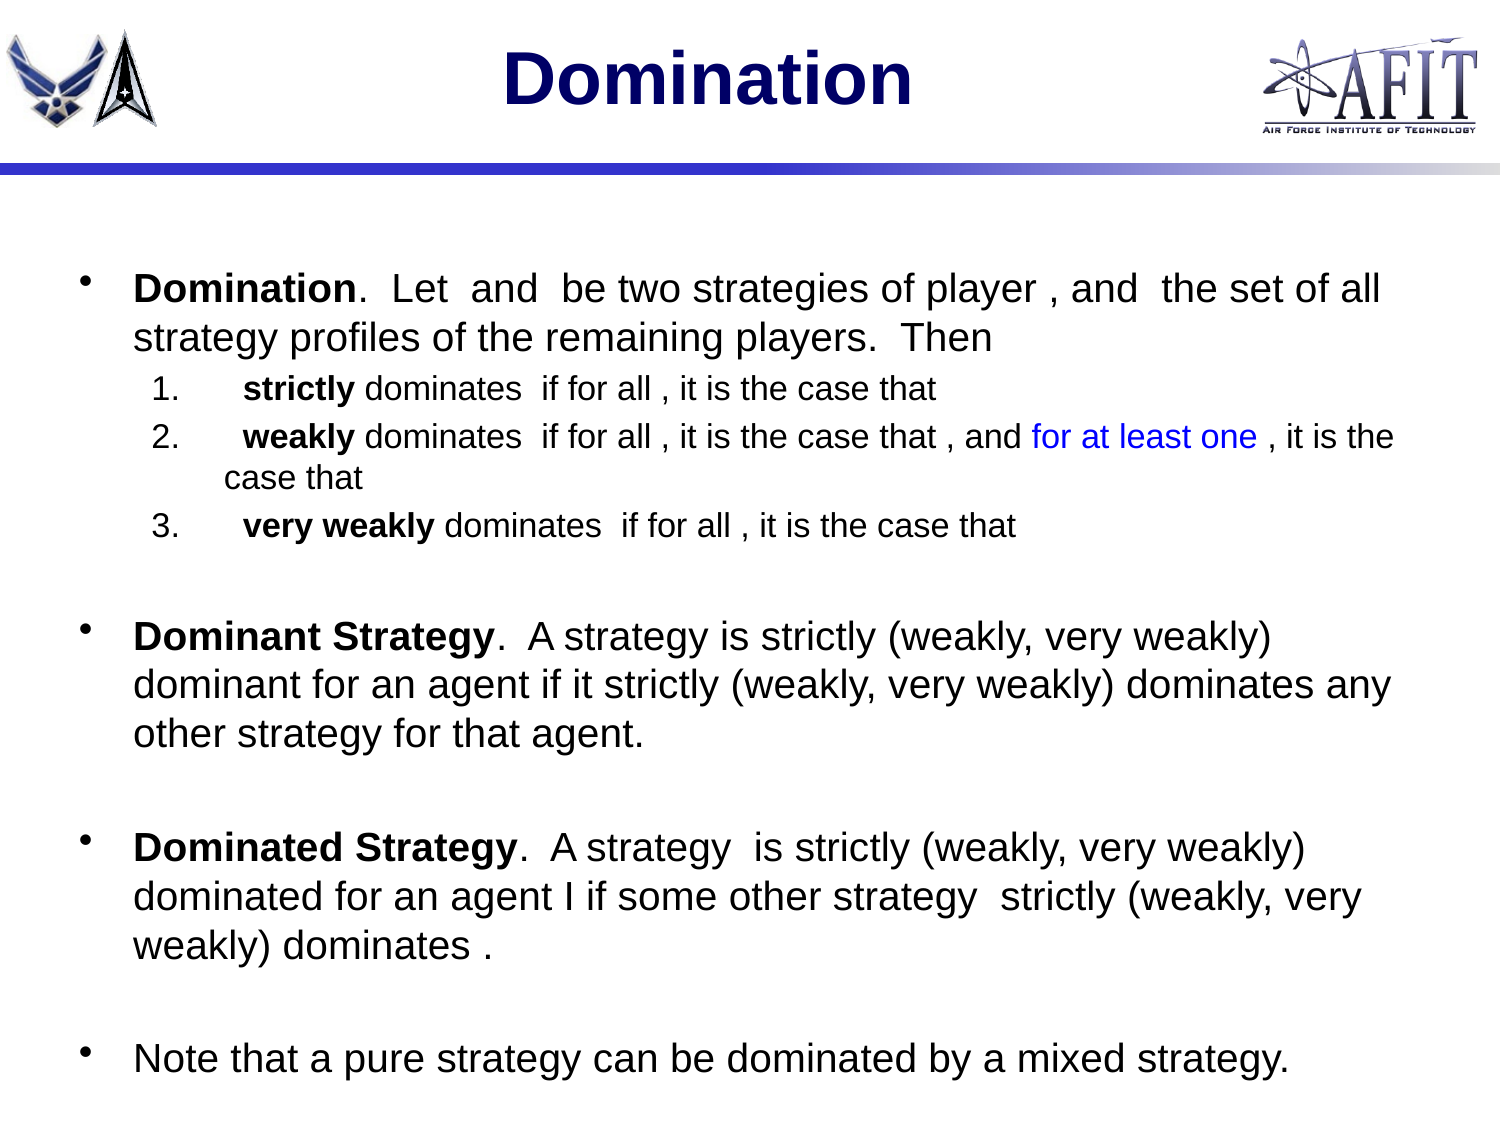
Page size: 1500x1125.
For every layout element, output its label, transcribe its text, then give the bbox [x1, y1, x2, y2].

title Domination [156, 0, 1261, 169]
picture [6, 29, 156, 128]
